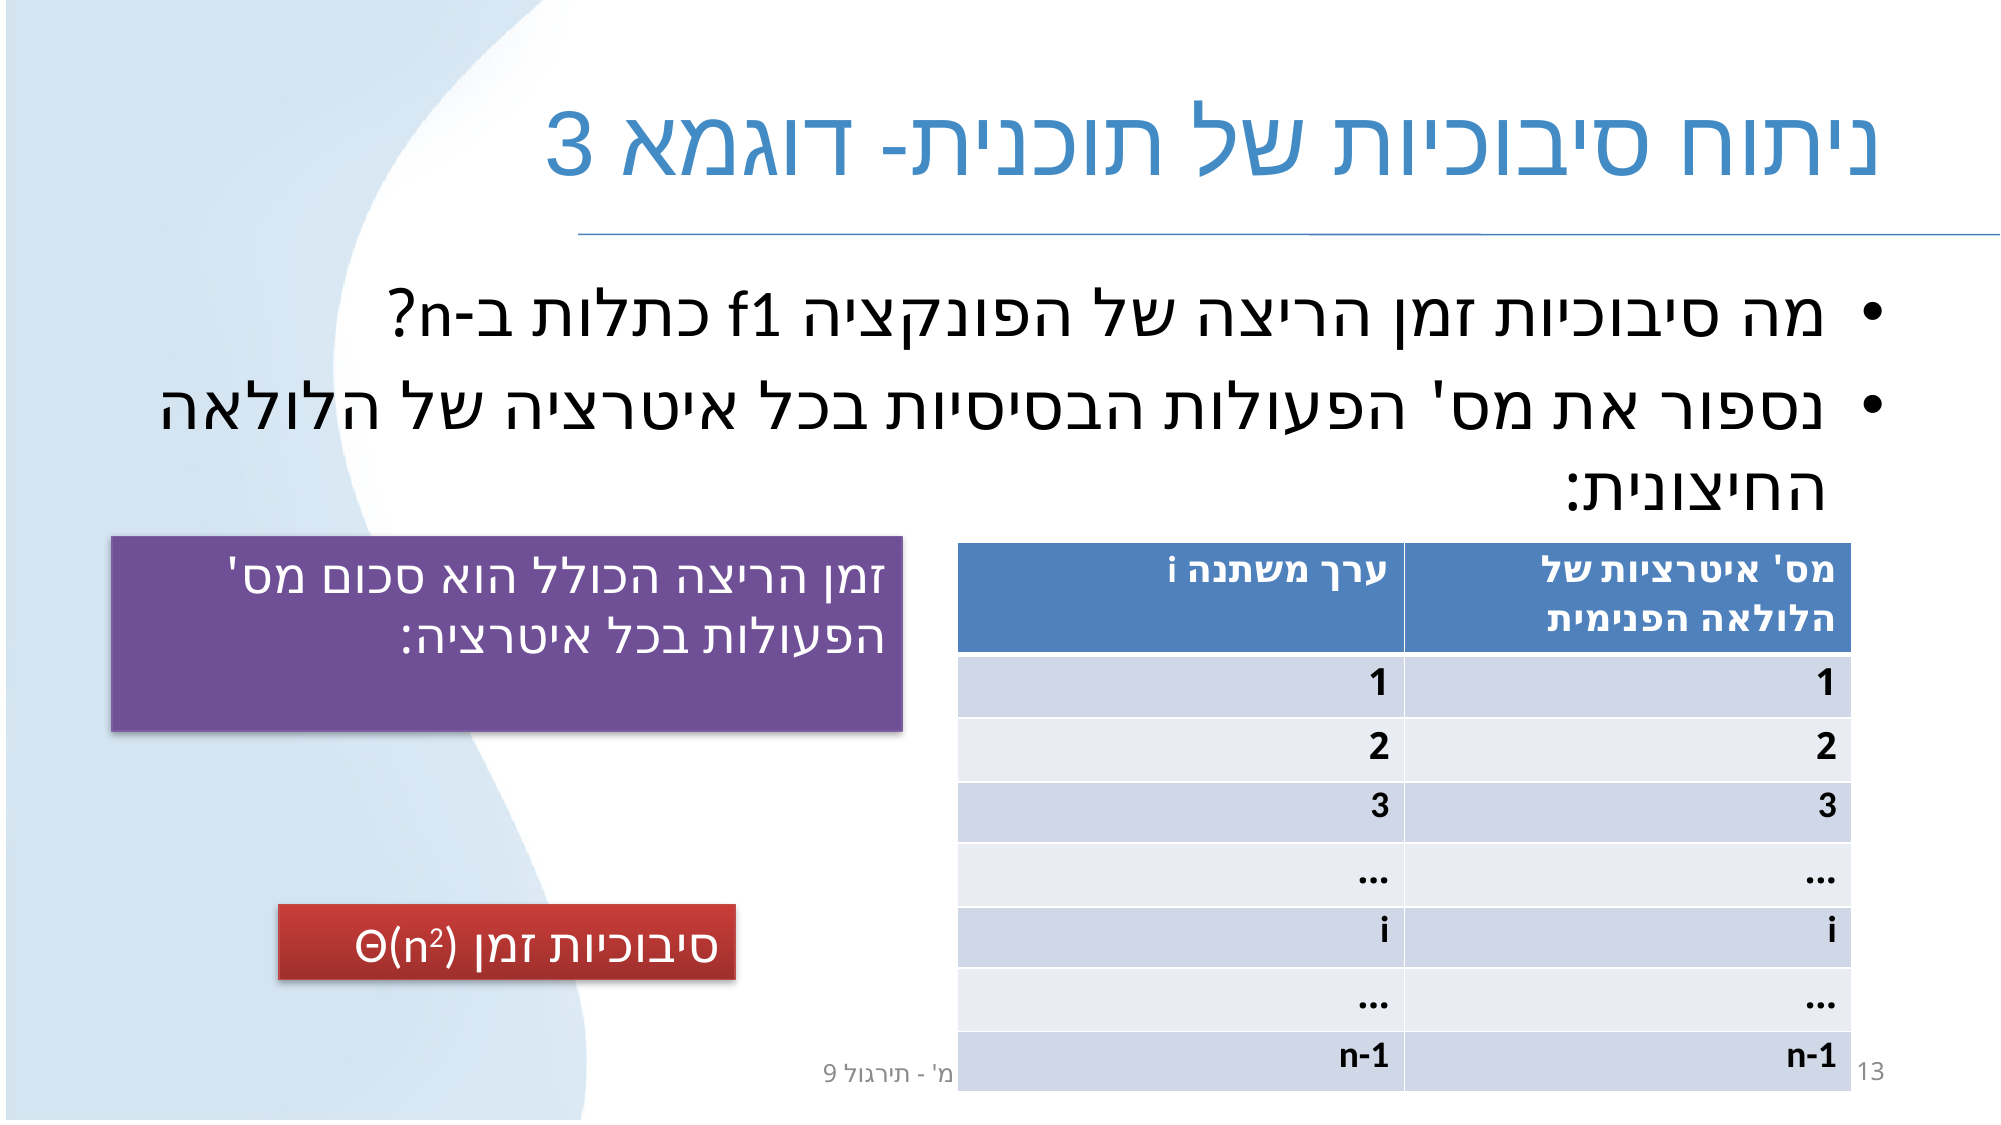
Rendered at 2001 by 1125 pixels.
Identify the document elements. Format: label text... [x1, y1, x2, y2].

table_cell i [1405, 908, 1851, 967]
text_box סיבוכיות זמן Θ(n2) [278, 904, 736, 980]
title ניתוח סיבוכיות של תוכנית- דוגמא 3 [99, 44, 1901, 233]
table_cell n-1 [1405, 1032, 1851, 1091]
table_cell ... [958, 844, 1404, 906]
table_cell 2 [958, 719, 1404, 781]
table_cell 1 [958, 657, 1404, 717]
picture [0, 0, 2001, 1125]
footer מבוא למדעי המחשב מ' - תירגול 9 [683, 1042, 1317, 1103]
table_cell … [1405, 969, 1851, 1031]
table_cell 3 [1405, 783, 1851, 842]
table_cell 2 [1405, 719, 1851, 781]
table_cell i [958, 908, 1404, 967]
list מה סיבוכיות זמן הריצה של הפונקציה f1 כתלות ב-n? נספור את מס' הפעולות הבסיסיות בכל איטרציה של הלולאה החיצונית: [99, 262, 1900, 1005]
table_cell … [958, 969, 1404, 1031]
table_cell n-1 [958, 1032, 1404, 1091]
table_header ערך משתנה i [958, 543, 1404, 652]
table_cell 3 [958, 783, 1404, 842]
table_cell 1 [1405, 657, 1851, 717]
slide_number 13 [1433, 1042, 1900, 1103]
table_header מס' איטרציות של הלולאה הפנימית [1405, 543, 1851, 652]
table_cell ... [1405, 844, 1851, 906]
